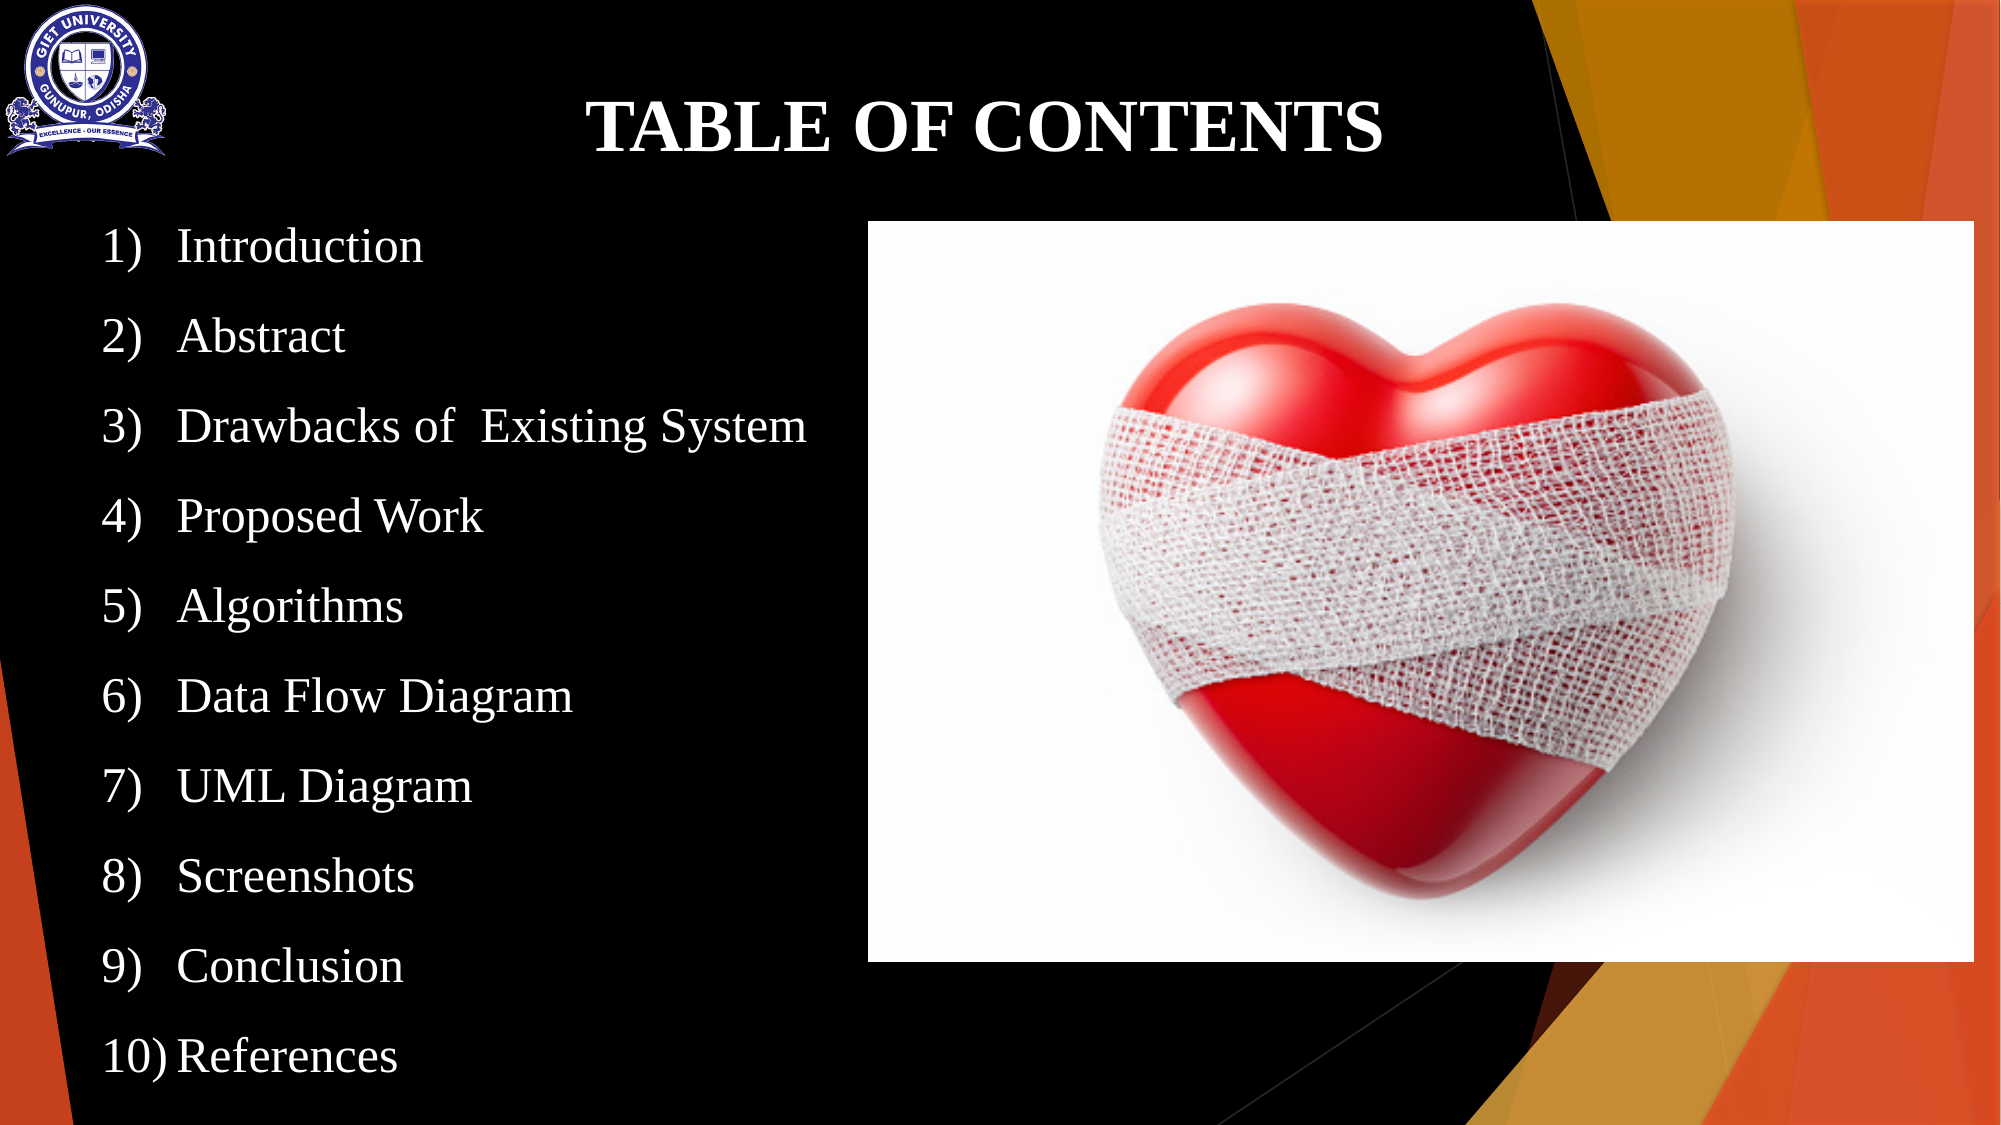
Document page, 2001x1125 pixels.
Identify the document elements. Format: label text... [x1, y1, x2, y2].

picture [0, 0, 174, 160]
text_box TABLE OF CONTENTS [570, 68, 1530, 174]
text_box Introduction Abstract Drawbacks of Existing System Proposed Work Algorithms Data Flow Diagram UML Diagram Screenshots Conclusion References [86, 174, 1013, 1125]
picture [868, 221, 1975, 962]
